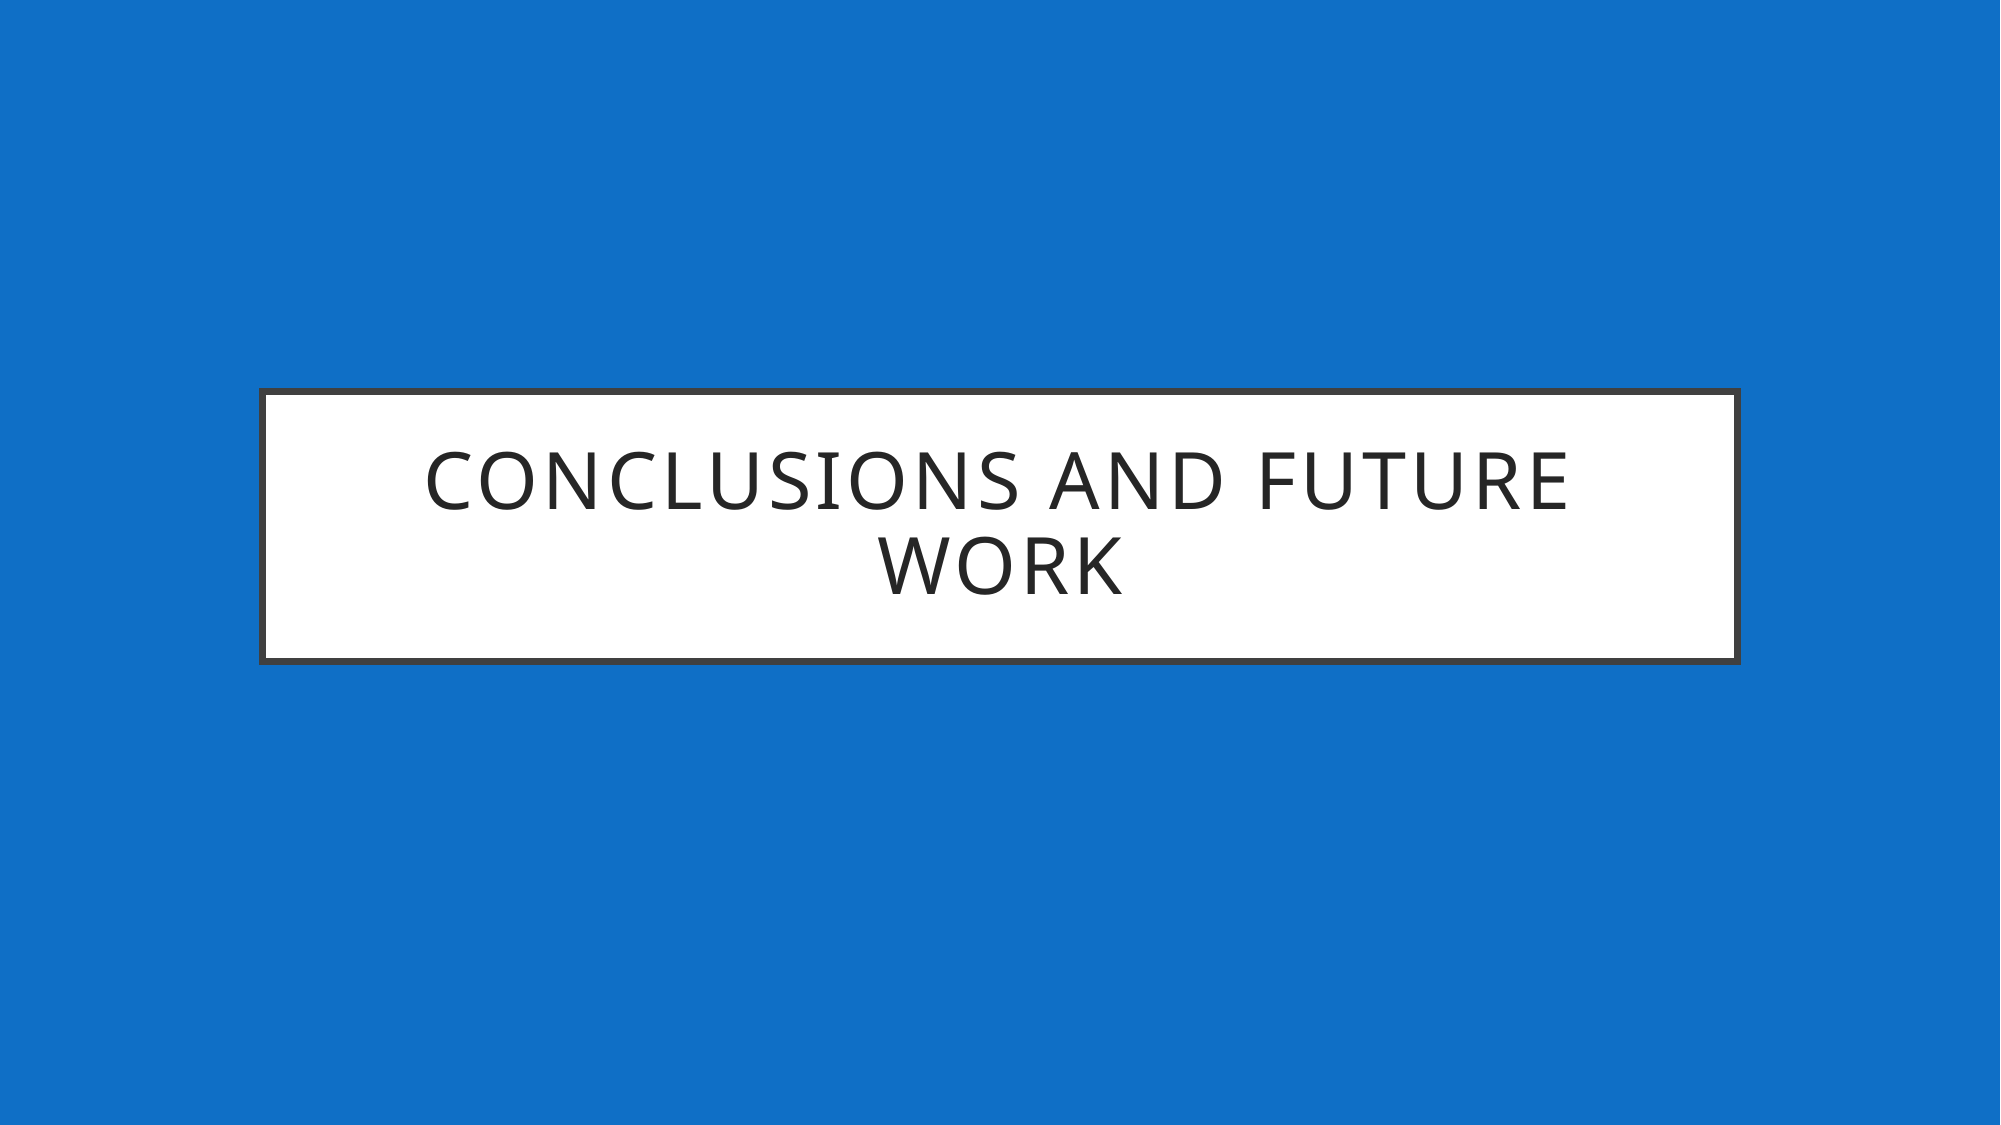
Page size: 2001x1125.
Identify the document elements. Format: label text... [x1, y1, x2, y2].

title Conclusions and future work [259, 388, 1741, 665]
